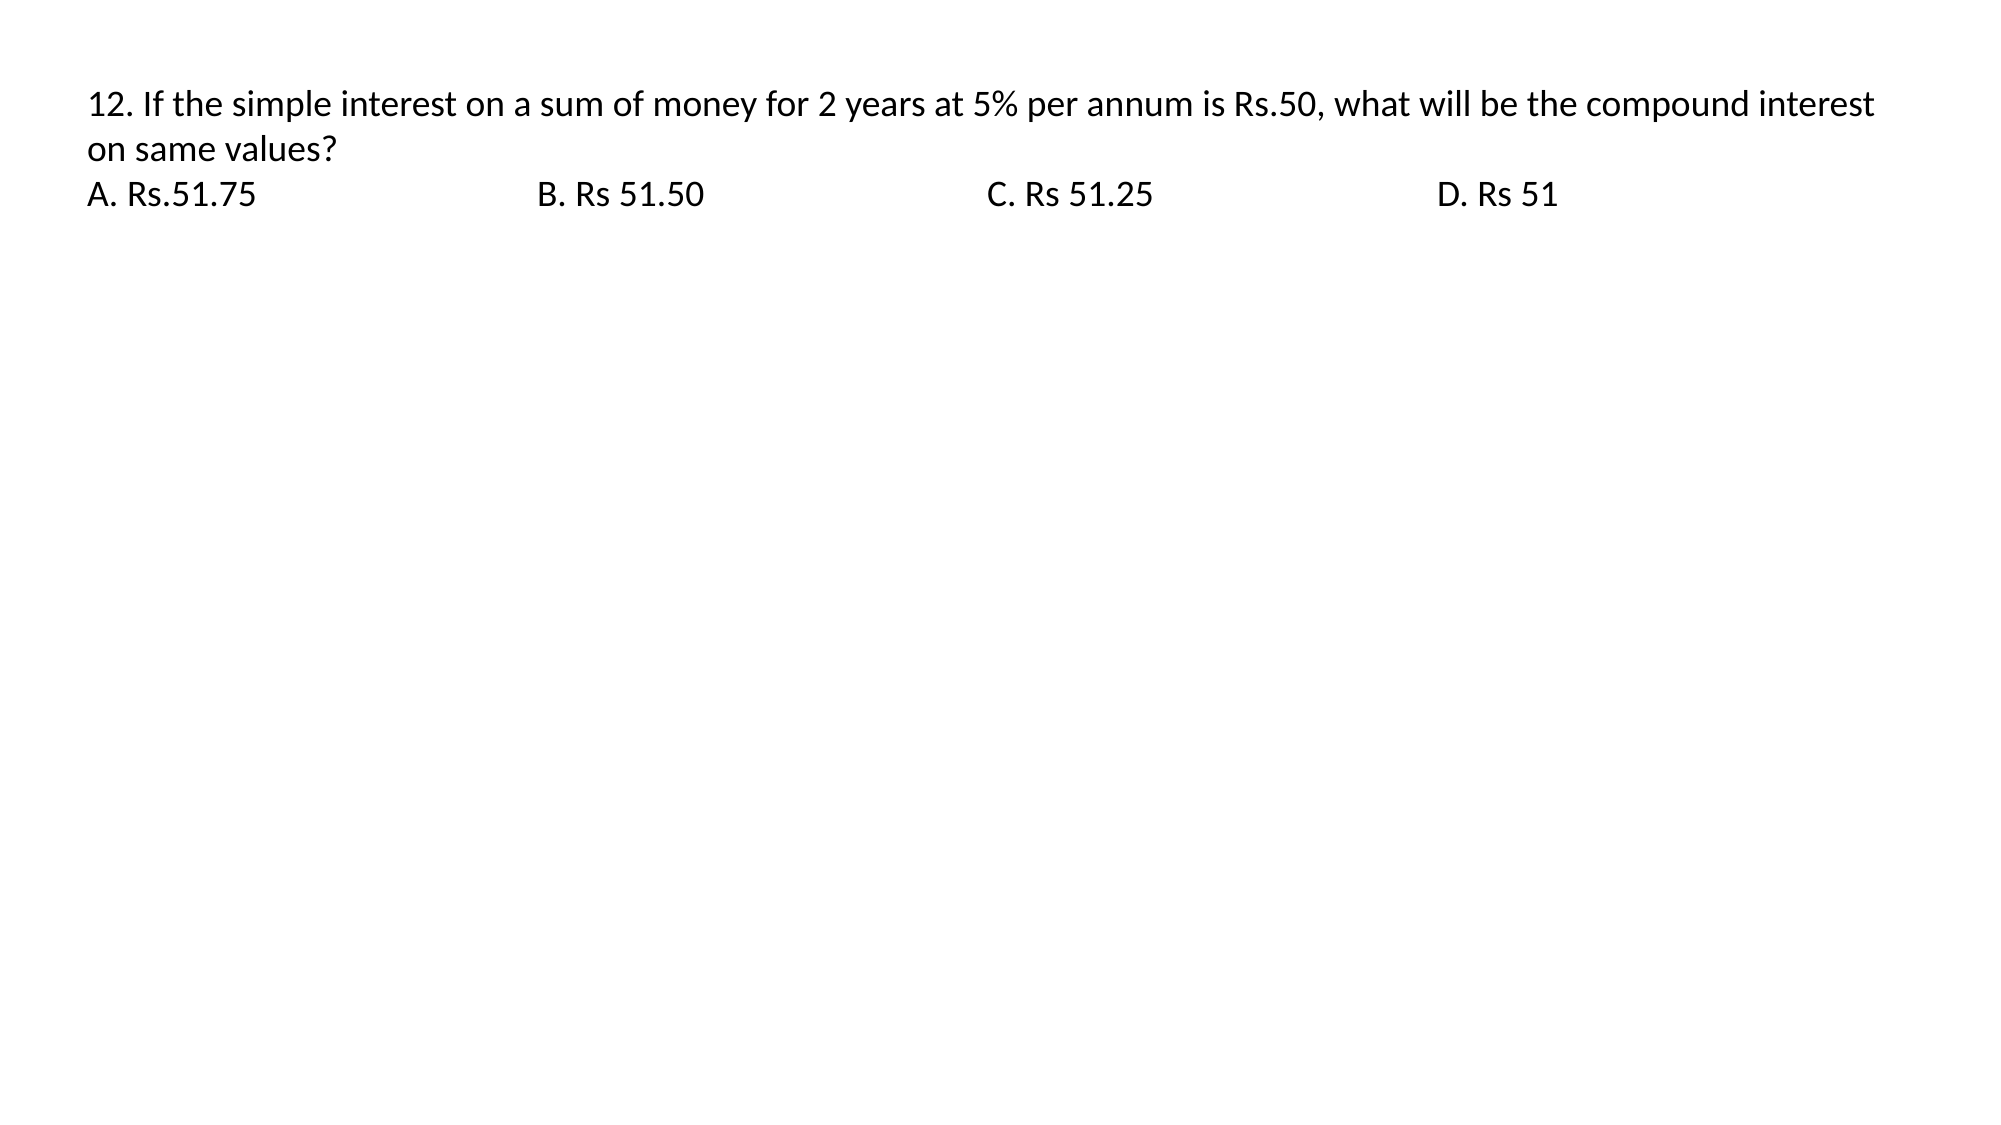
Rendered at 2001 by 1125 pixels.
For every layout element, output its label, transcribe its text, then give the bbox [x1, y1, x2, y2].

text_box 12. If the simple interest on a sum of money for 2 years at 5% per annum is Rs.50, what will be the compound interest on same values? A. Rs.51.75 B. Rs 51.50 C. Rs 51.25 D. Rs 51 [72, 71, 1928, 222]
